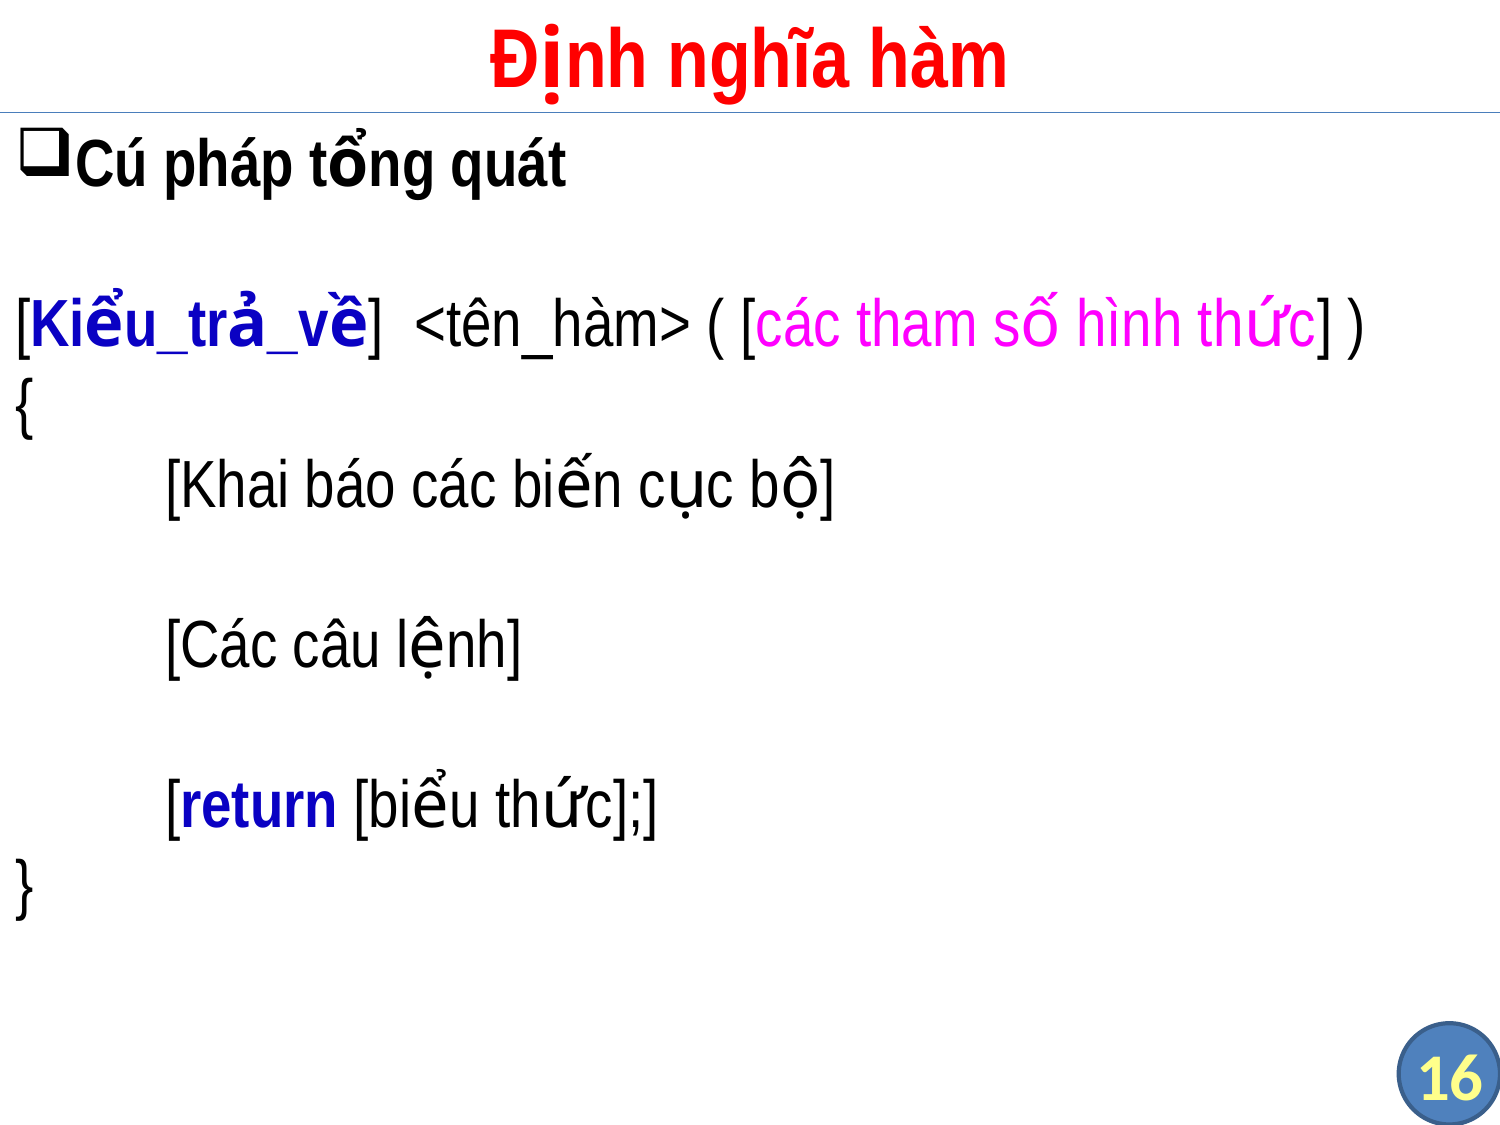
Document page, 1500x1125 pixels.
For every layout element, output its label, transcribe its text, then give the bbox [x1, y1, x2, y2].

slide_number 16 [1399, 1023, 1500, 1125]
list Cú pháp tổng quát [Kiểu_trả_về] <tên_hàm> ( [các tham số hình thức] ) { [Khai báo các biến cục bộ] [Các câu lệnh] [return [biểu thức];] } [0, 113, 1500, 1125]
title Định nghĩa hàm [0, 0, 1500, 113]
